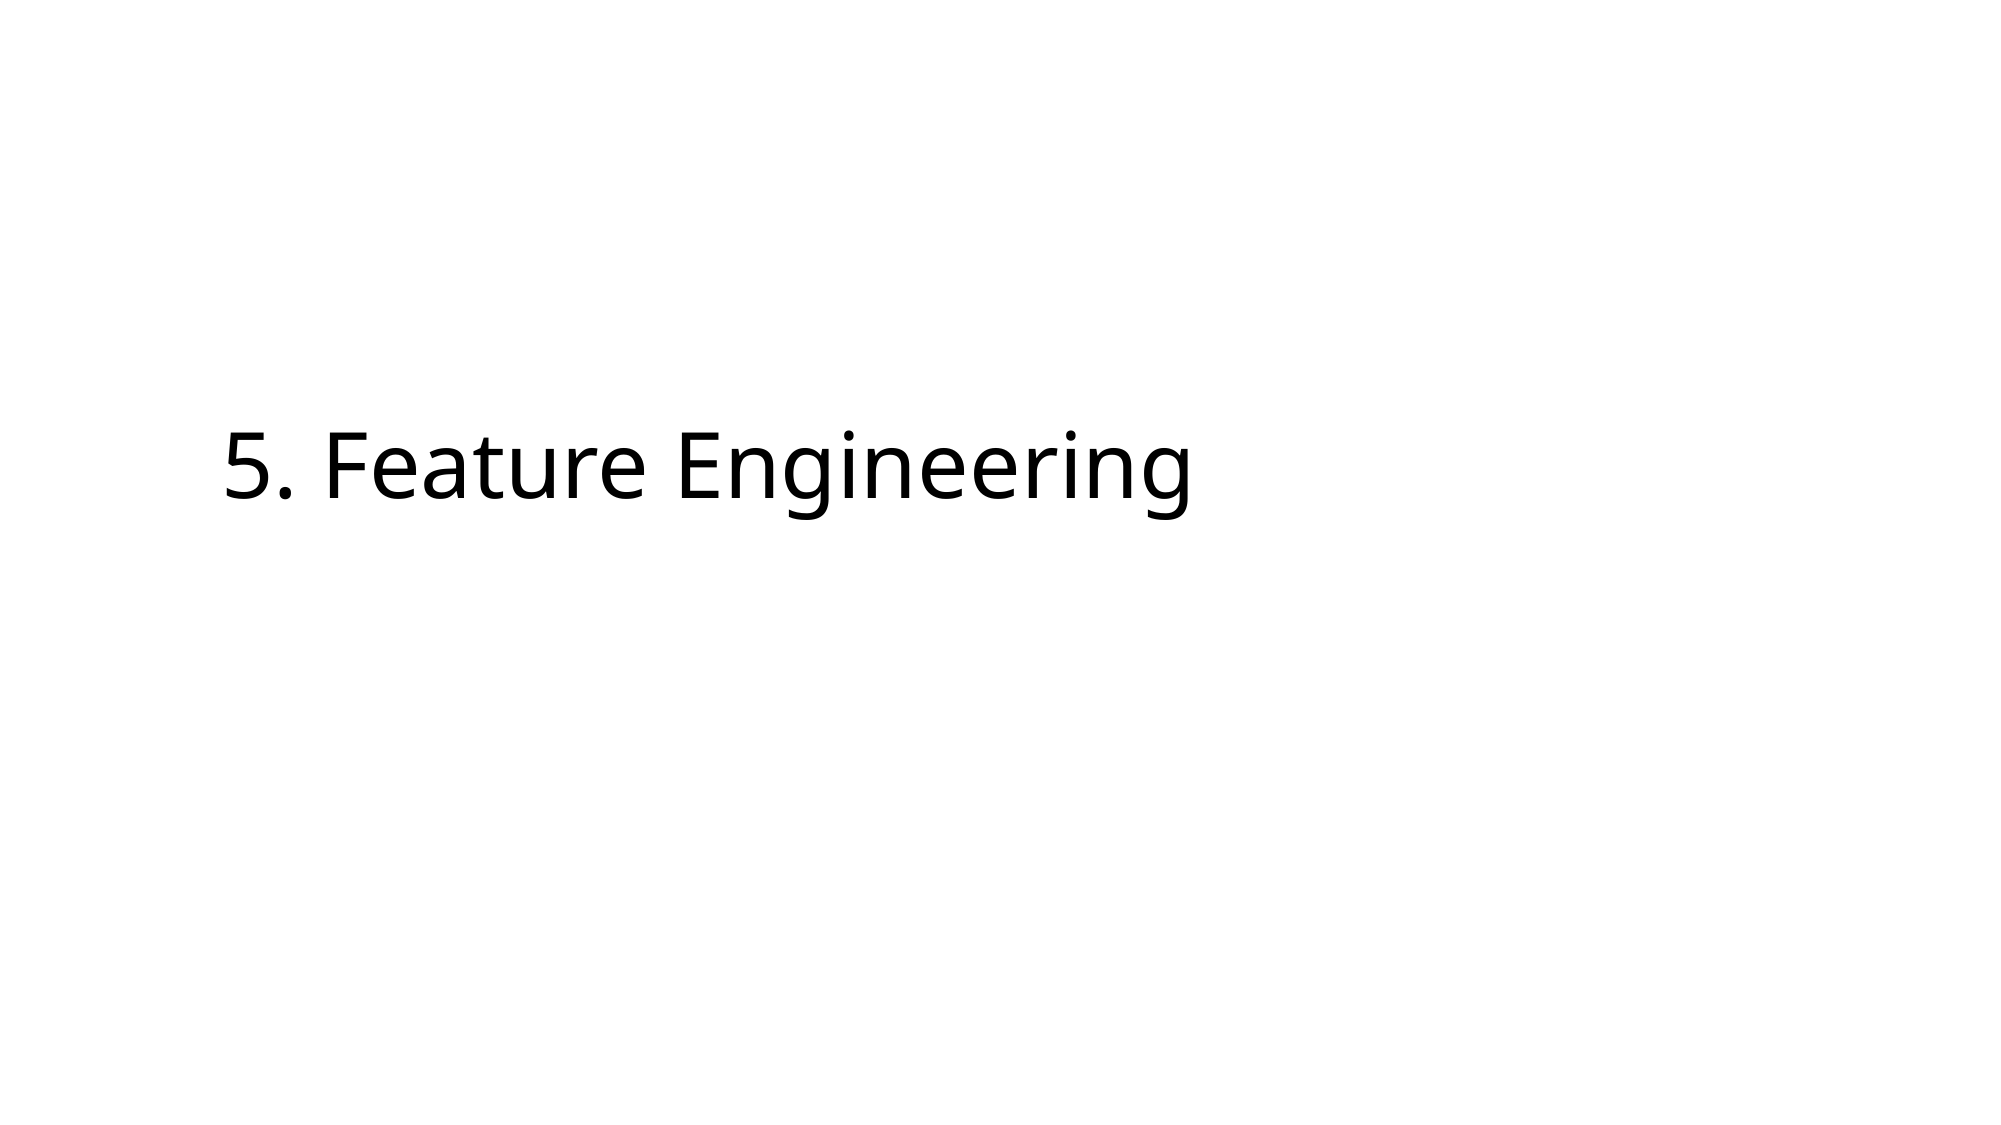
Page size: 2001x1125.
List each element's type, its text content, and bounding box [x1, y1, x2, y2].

title 5. Feature Engineering [206, 359, 1931, 578]
